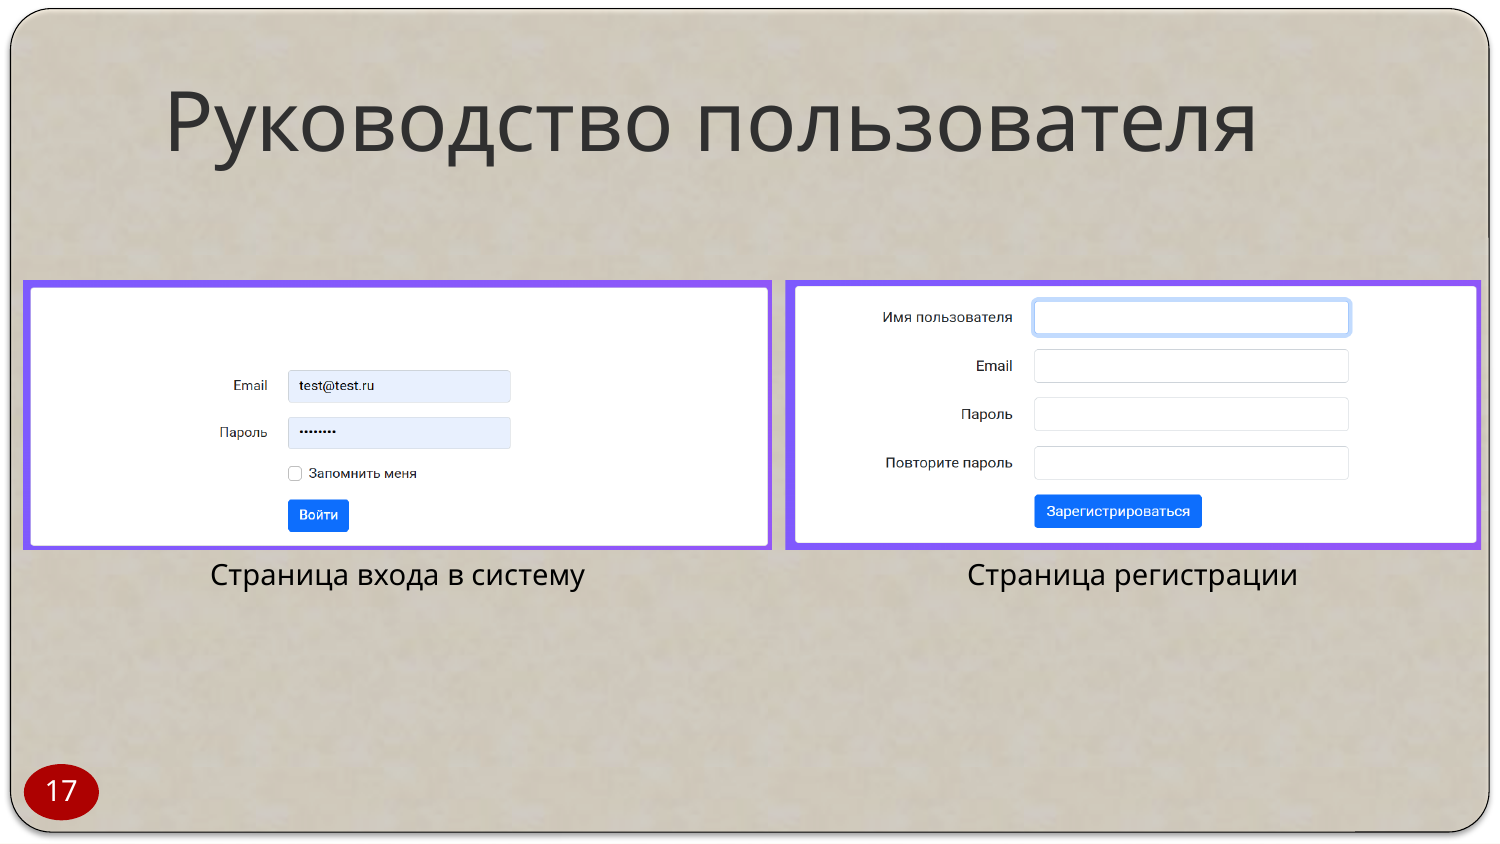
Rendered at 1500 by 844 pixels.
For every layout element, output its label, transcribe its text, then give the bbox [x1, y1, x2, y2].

text_box Страница входа в систему [23, 557, 772, 599]
slide_number 17 [23, 764, 99, 821]
title Руководство пользователя [149, 43, 1425, 183]
text_box Страница регистрации [785, 557, 1481, 599]
picture [23, 279, 772, 550]
picture [785, 279, 1482, 550]
